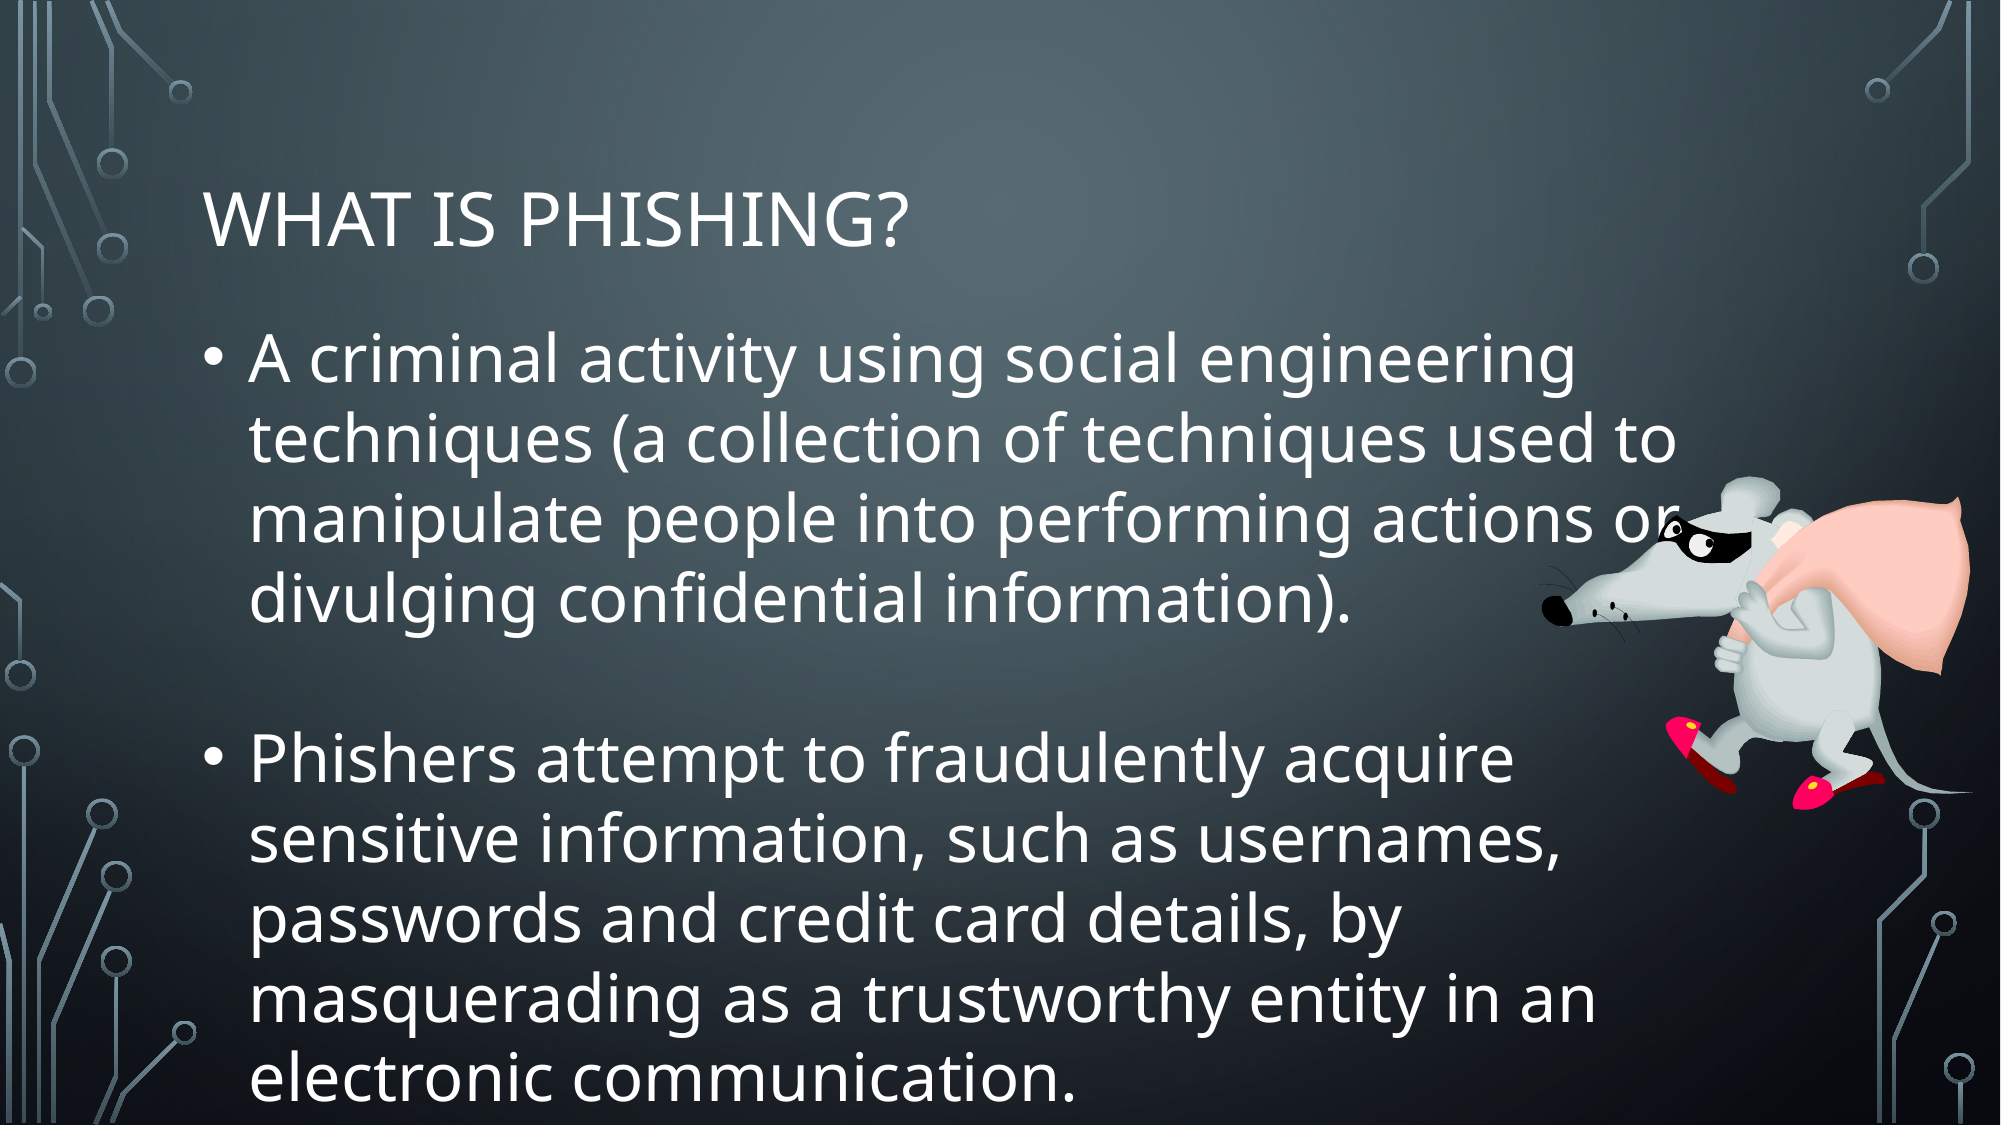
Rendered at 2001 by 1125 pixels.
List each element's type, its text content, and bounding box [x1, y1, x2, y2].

title What is phishing? [187, 101, 1813, 344]
picture [1533, 453, 2000, 810]
text_box A criminal activity using social engineering techniques (a collection of techniques used to manipulate people into performing actions or divulging confidential information). Phishers attempt to fraudulently acquire sensitive information, such as usernames, passwords and credit card details, by masquerading as a trustworthy entity in an electronic communication. [187, 308, 1764, 1125]
